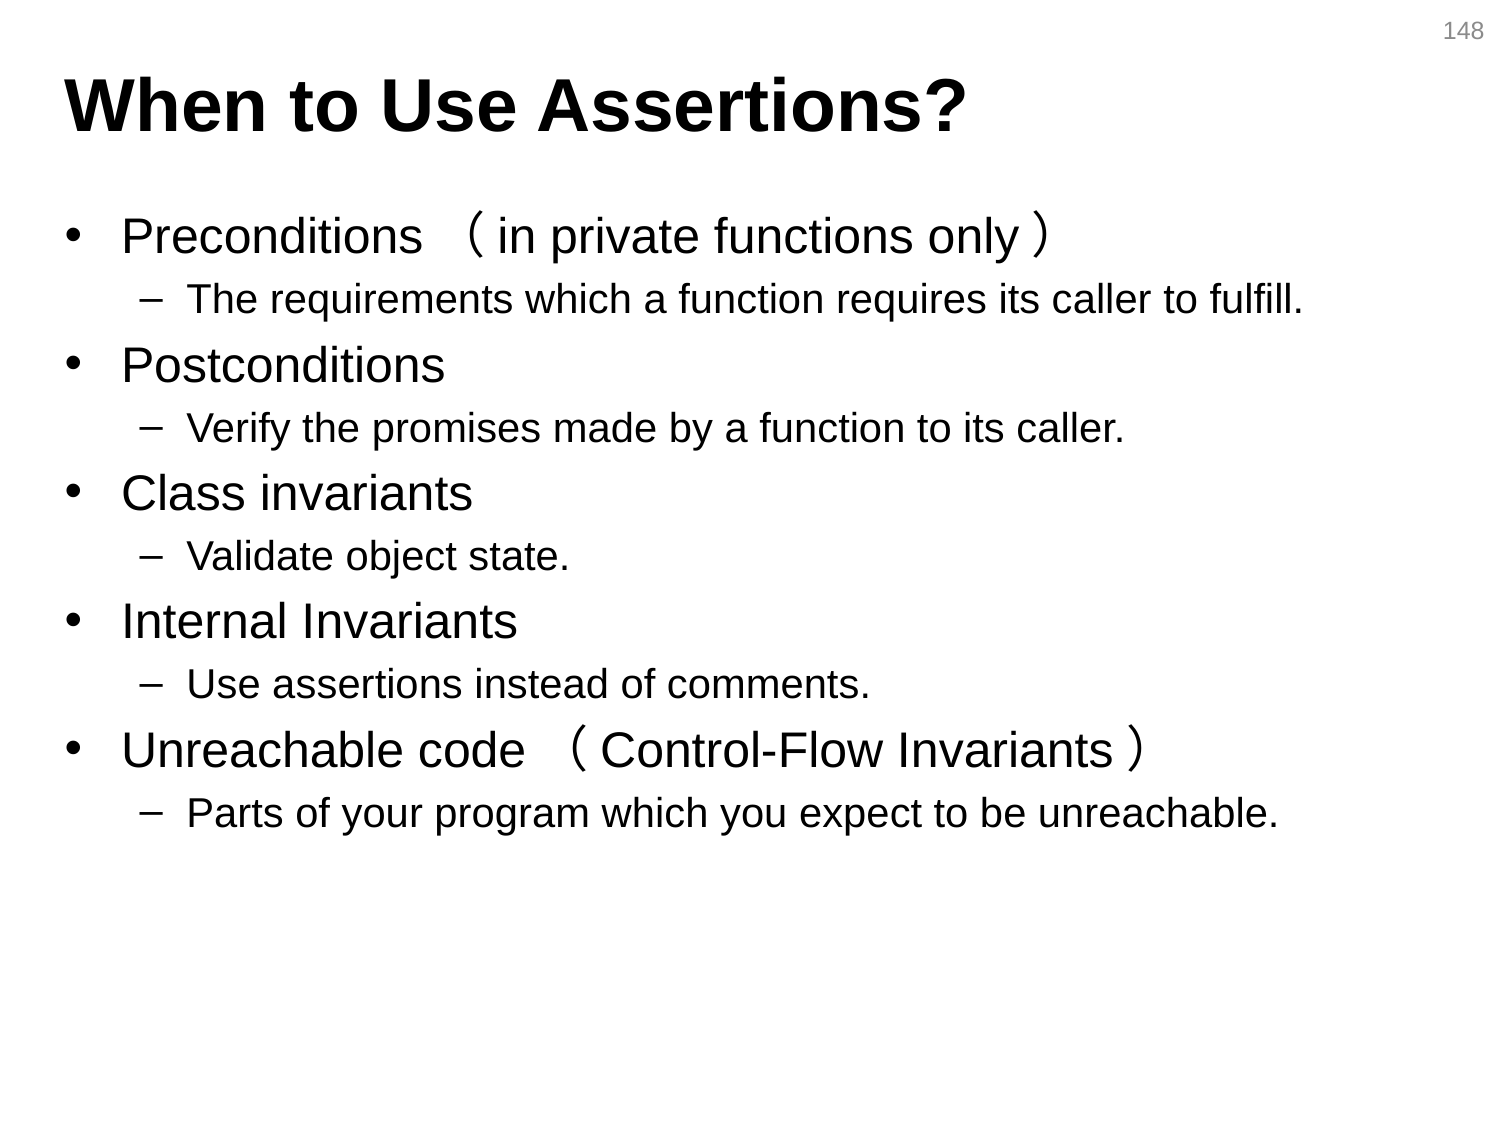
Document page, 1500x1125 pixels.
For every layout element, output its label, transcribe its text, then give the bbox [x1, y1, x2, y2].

title When to Use Assertions? [49, 7, 1400, 195]
list Preconditions（in private functions only） The requirements which a function requires its caller to fulfill. Postconditions Verify the promises made by a function to its caller. Class invariants Validate object state. Internal Invariants Use assertions instead of comments. Unreachable code（Control-Flow Invariants） Parts of your program which you expect to be unreachable. [49, 196, 1412, 941]
slide_number 148 [1149, 0, 1500, 60]
